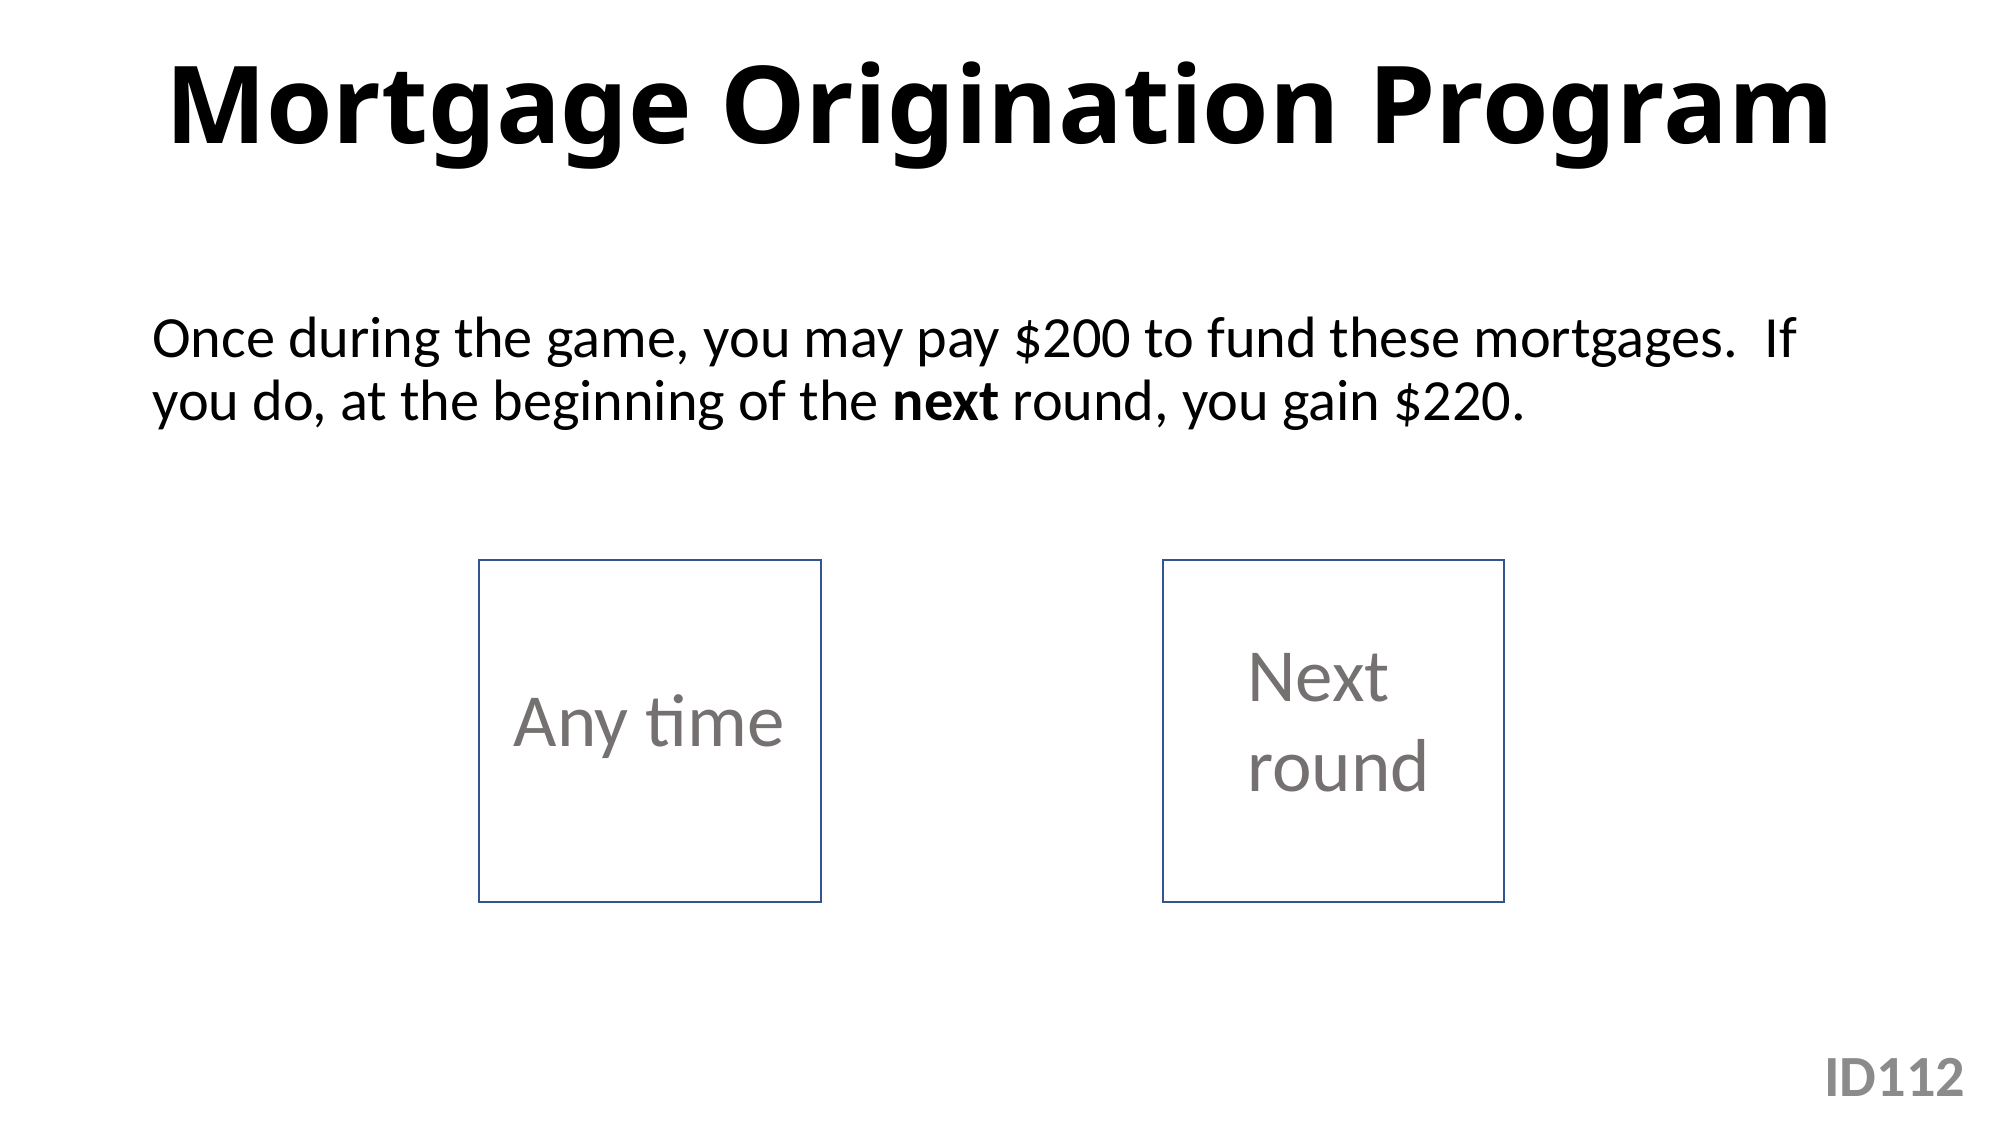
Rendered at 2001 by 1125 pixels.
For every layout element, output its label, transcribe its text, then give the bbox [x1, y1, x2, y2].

text_box [478, 559, 822, 903]
title Mortgage Origination Program [137, 0, 1863, 218]
list Once during the game, you may pay $200 to fund these mortgages. If you do, at the beginning of the next round, you gain $220. [137, 299, 1863, 531]
slide_number 112 [1530, 1042, 1981, 1103]
text_box [1162, 559, 1505, 903]
text_box Any time [498, 664, 802, 770]
text_box Next round [1232, 619, 1536, 814]
